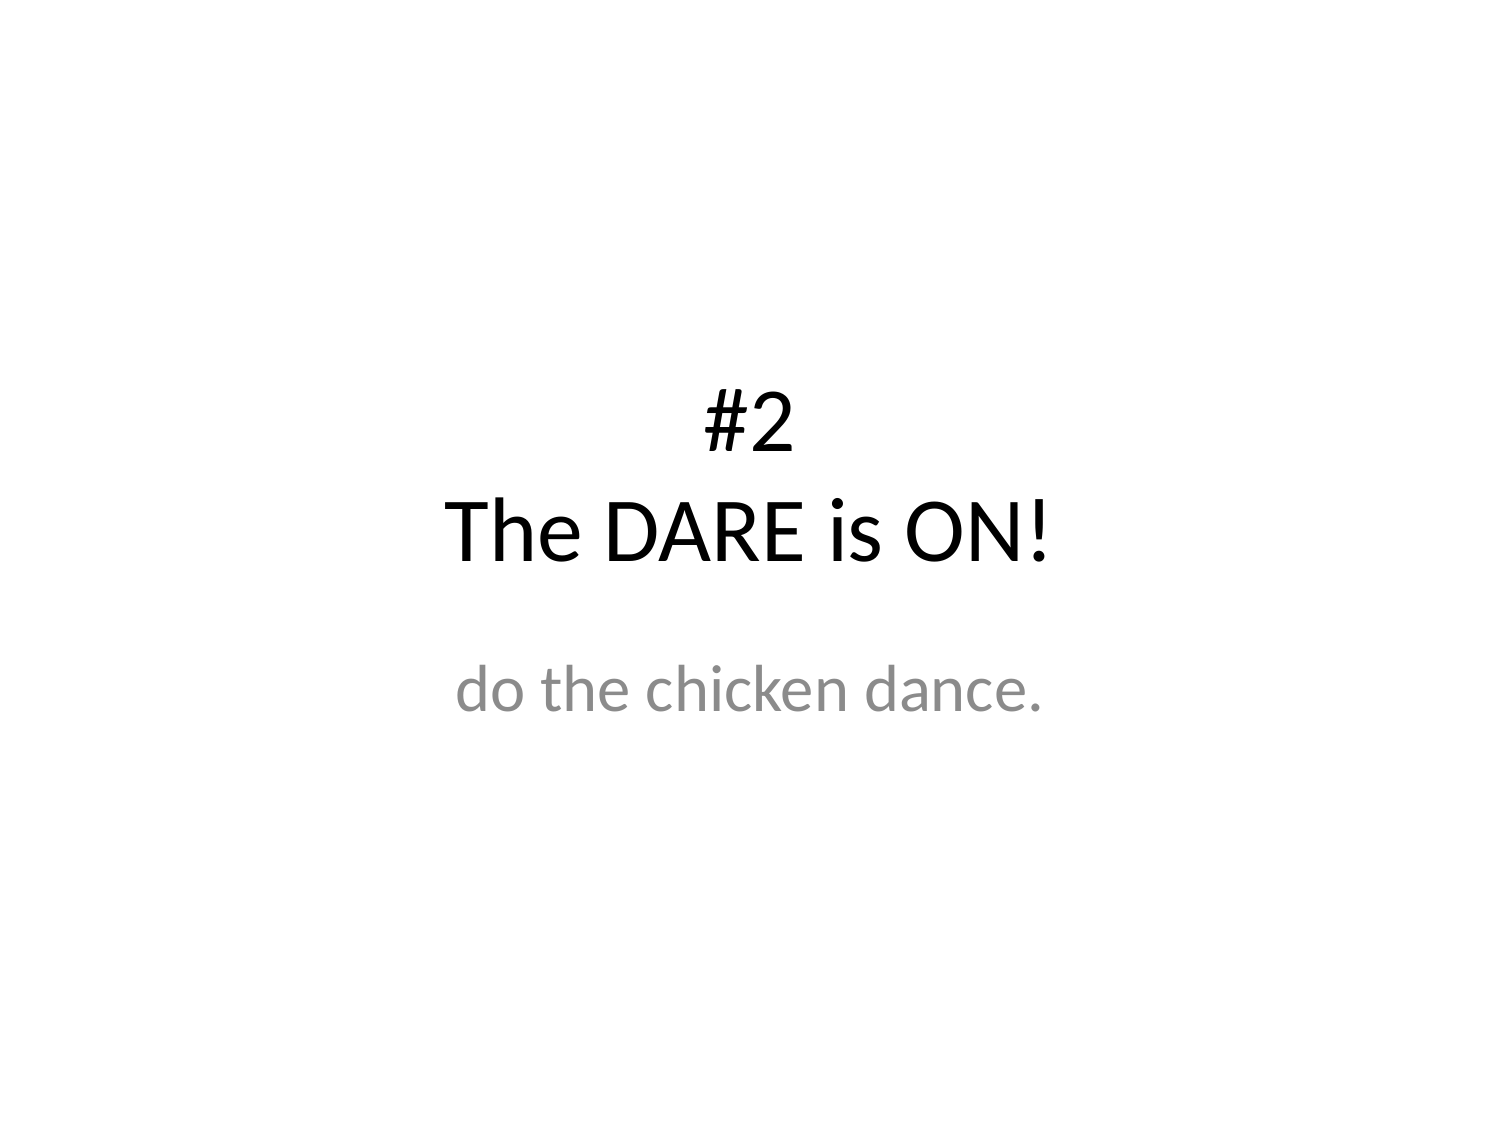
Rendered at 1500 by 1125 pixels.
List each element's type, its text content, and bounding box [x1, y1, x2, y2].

subtitle do the chicken dance. [225, 637, 1275, 925]
title #2 The DARE is ON! [112, 349, 1388, 591]
